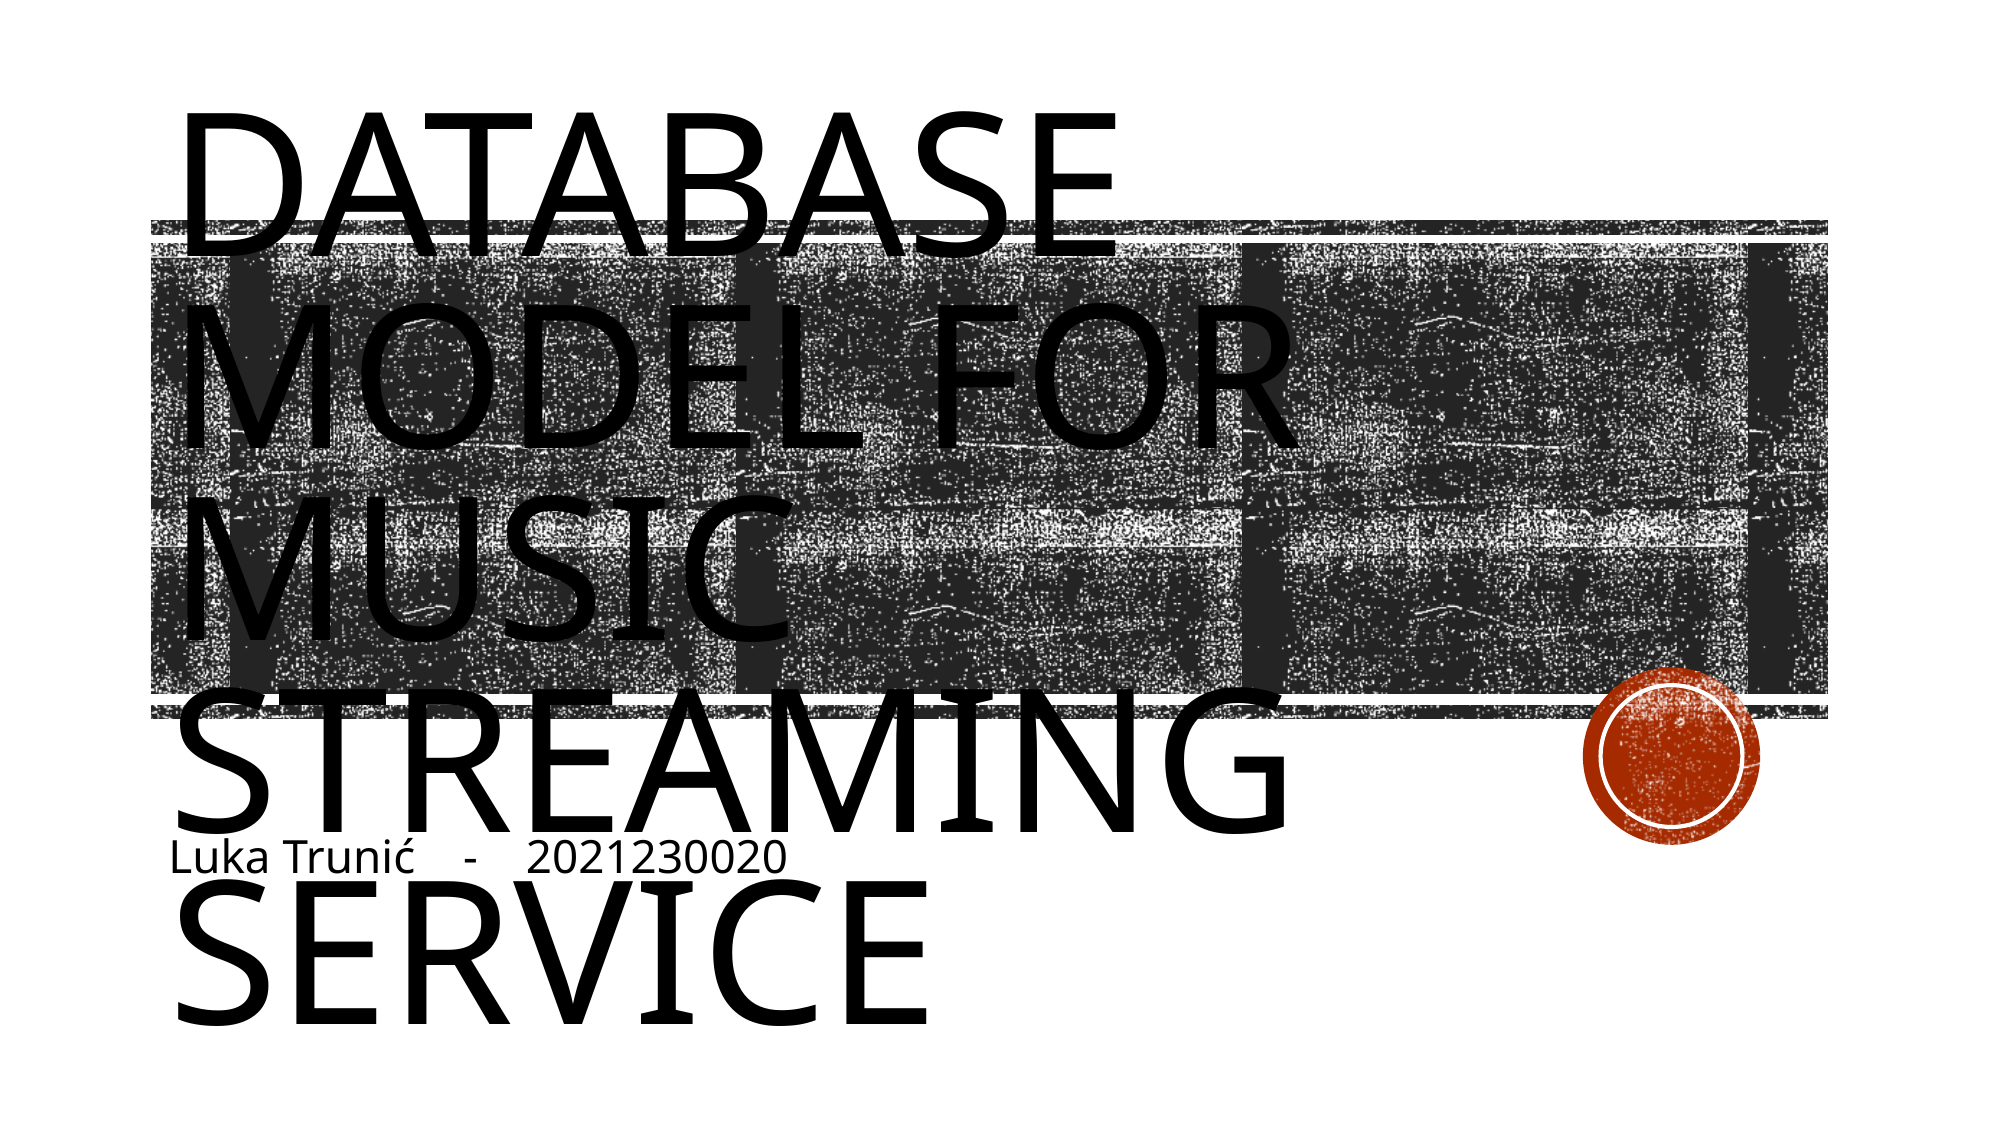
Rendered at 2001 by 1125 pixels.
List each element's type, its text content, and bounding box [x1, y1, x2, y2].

subtitle Luka Trunić - 2021230020 [153, 826, 1448, 1002]
title Database model for Music Streaming Service [153, 344, 1836, 843]
